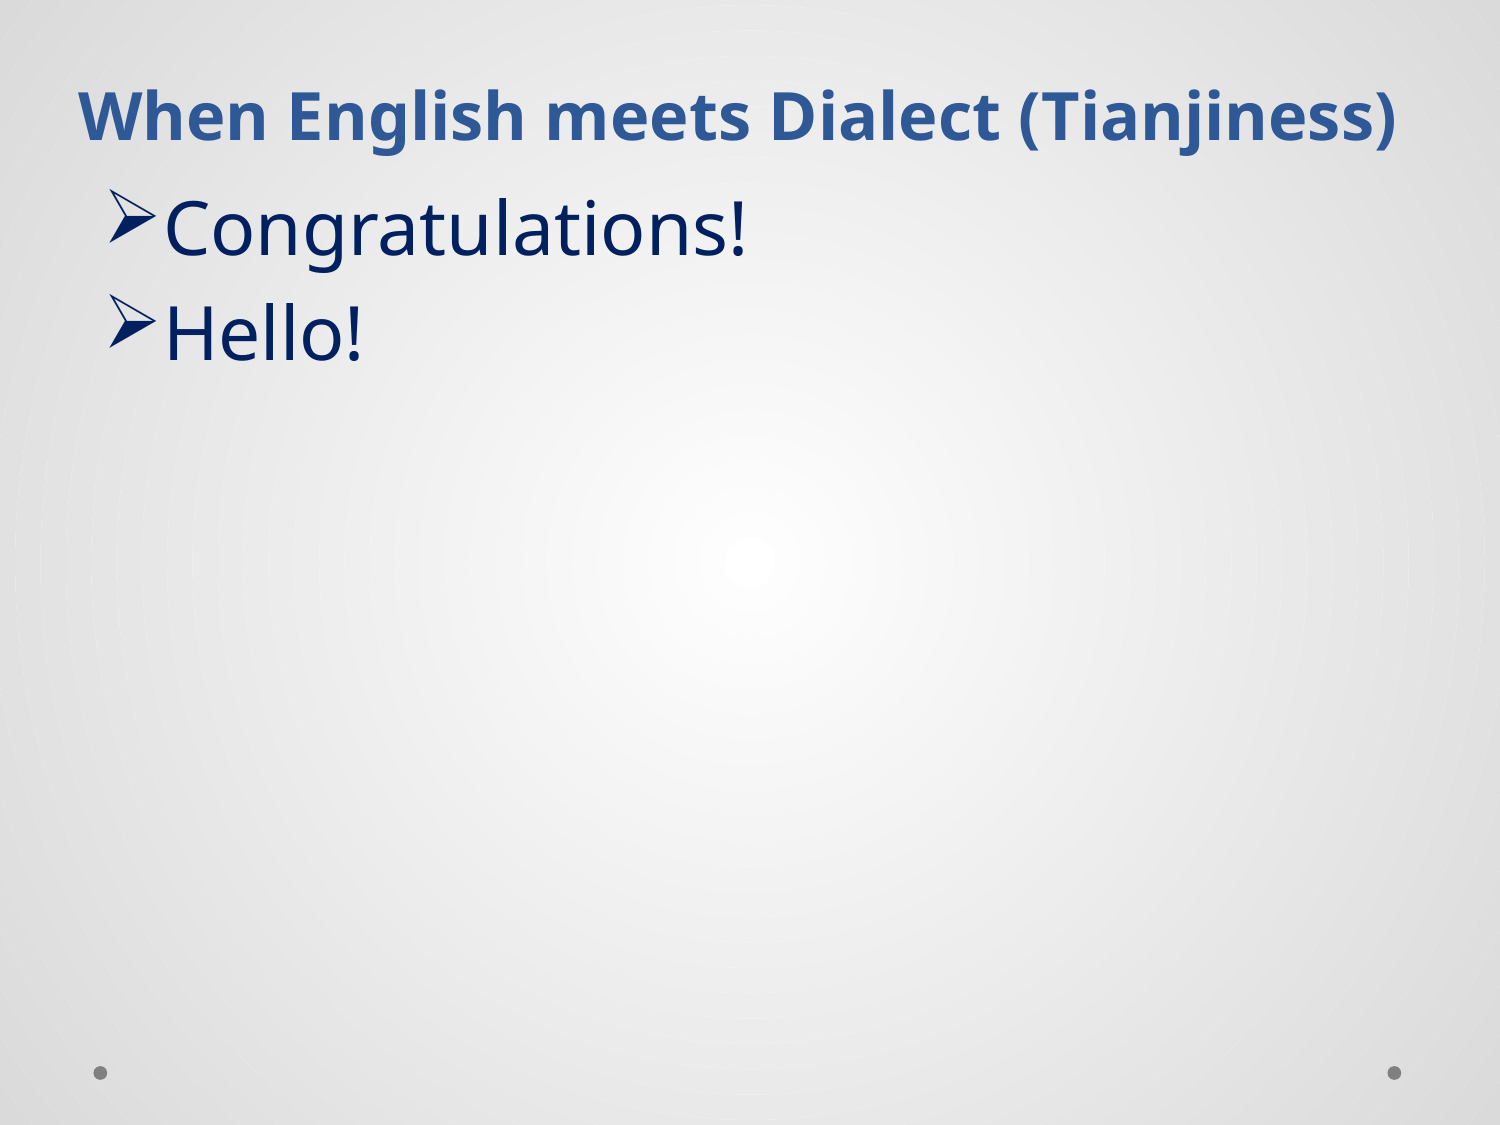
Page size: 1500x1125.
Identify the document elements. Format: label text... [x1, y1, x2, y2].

list Congratulations! Hello! [88, 172, 1287, 1084]
title When English meets Dialect (Tianjiness) [29, 19, 1447, 161]
